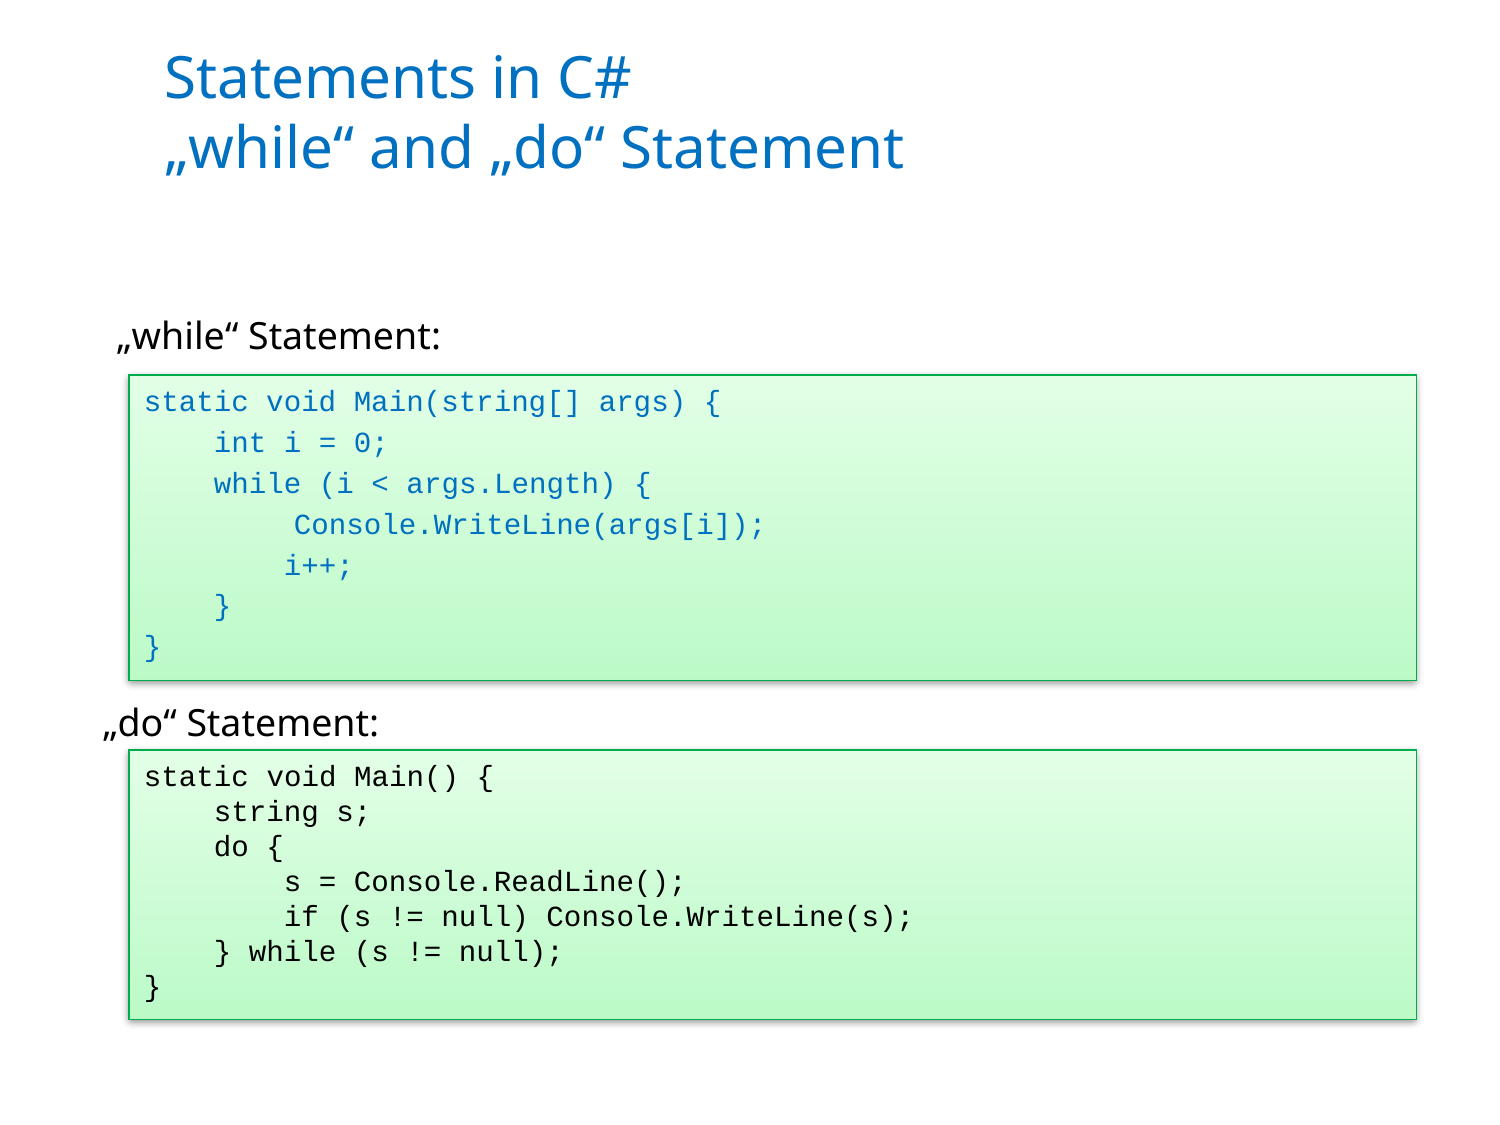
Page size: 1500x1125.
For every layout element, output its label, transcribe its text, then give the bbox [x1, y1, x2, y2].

text_box „while“ Statement: [101, 304, 457, 365]
text_box „do“ Statement: [87, 691, 395, 752]
text_box static void Main() { string s; do { s = Console.ReadLine(); if (s != null) Console.WriteLine(s); } while (s != null); } [128, 749, 1417, 1020]
title Statements in C# „while“ and „do“ Statement [150, 24, 1463, 197]
list static void Main(string[] args) { int i = 0; while (i < args.Length) { Console.WriteLine(args[i]); i++; } } [128, 375, 1417, 681]
